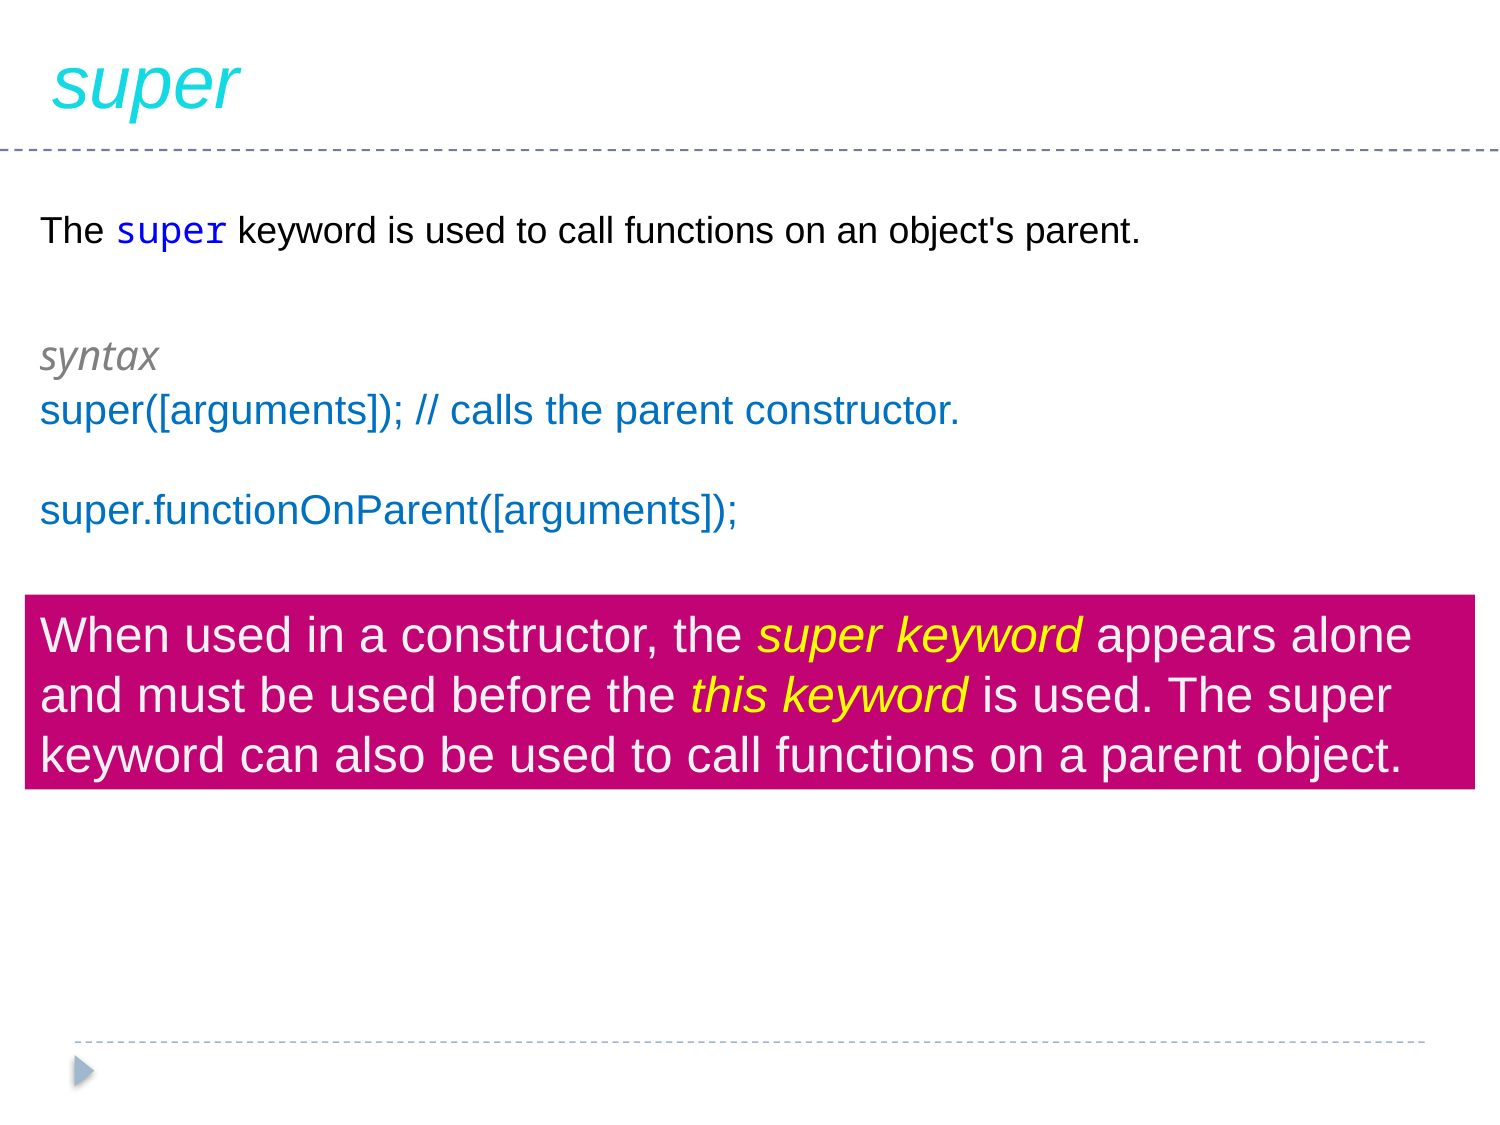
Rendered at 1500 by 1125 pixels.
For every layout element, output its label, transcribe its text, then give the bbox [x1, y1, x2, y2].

text_box syntax [24, 321, 1475, 375]
text_box The super keyword is used to call functions on an object's parent. [24, 198, 1475, 259]
text_box super [37, 26, 1450, 131]
text_box When used in a constructor, the super keyword appears alone and must be used before the this keyword is used. The super keyword can also be used to call functions on a parent object. [24, 594, 1475, 790]
text_box super([arguments]); // calls the parent constructor. super.functionOnParent([arguments]); [24, 375, 1475, 540]
